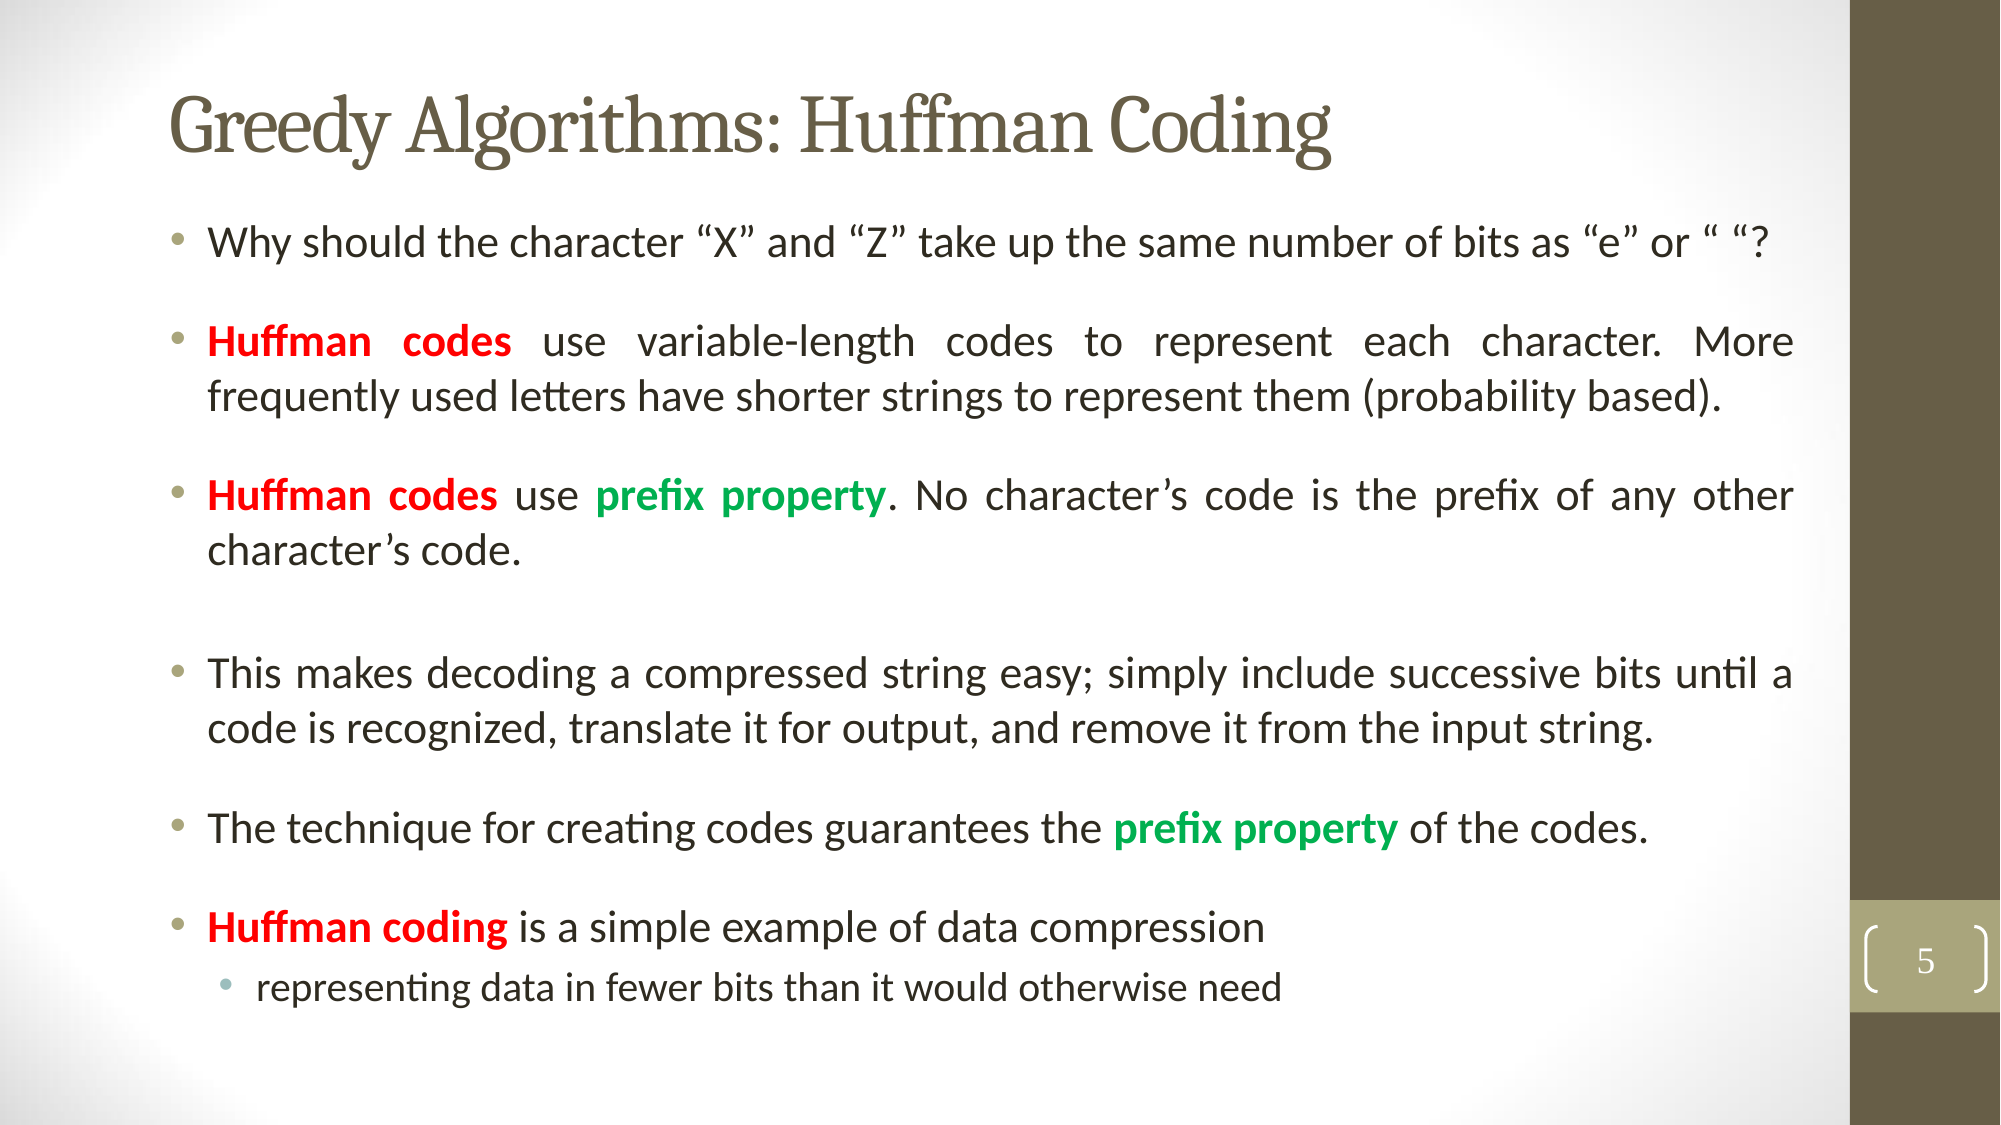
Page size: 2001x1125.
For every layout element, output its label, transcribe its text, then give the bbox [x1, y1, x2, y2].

title Greedy Algorithms: Huffman Coding [154, 24, 1811, 203]
slide_number 5 [1864, 924, 1988, 994]
list Why should the character “X” and “Z” take up the same number of bits as “e” or “ “? Huffman codes use variable-length codes to represent each character. More frequently used letters have shorter strings to represent them (probability based). Huffman codes use prefix property. No character’s code is the prefix of any other character’s code. This makes decoding a compressed string easy; simply include successive bits until a code is recognized, translate it for output, and remove it from the input string. The technique for creating codes guarantees the prefix property of the codes. Huffman coding is a simple example of data compression representing data in fewer bits than it would otherwise need [136, 203, 1811, 1100]
picture [0, 0, 1849, 1125]
